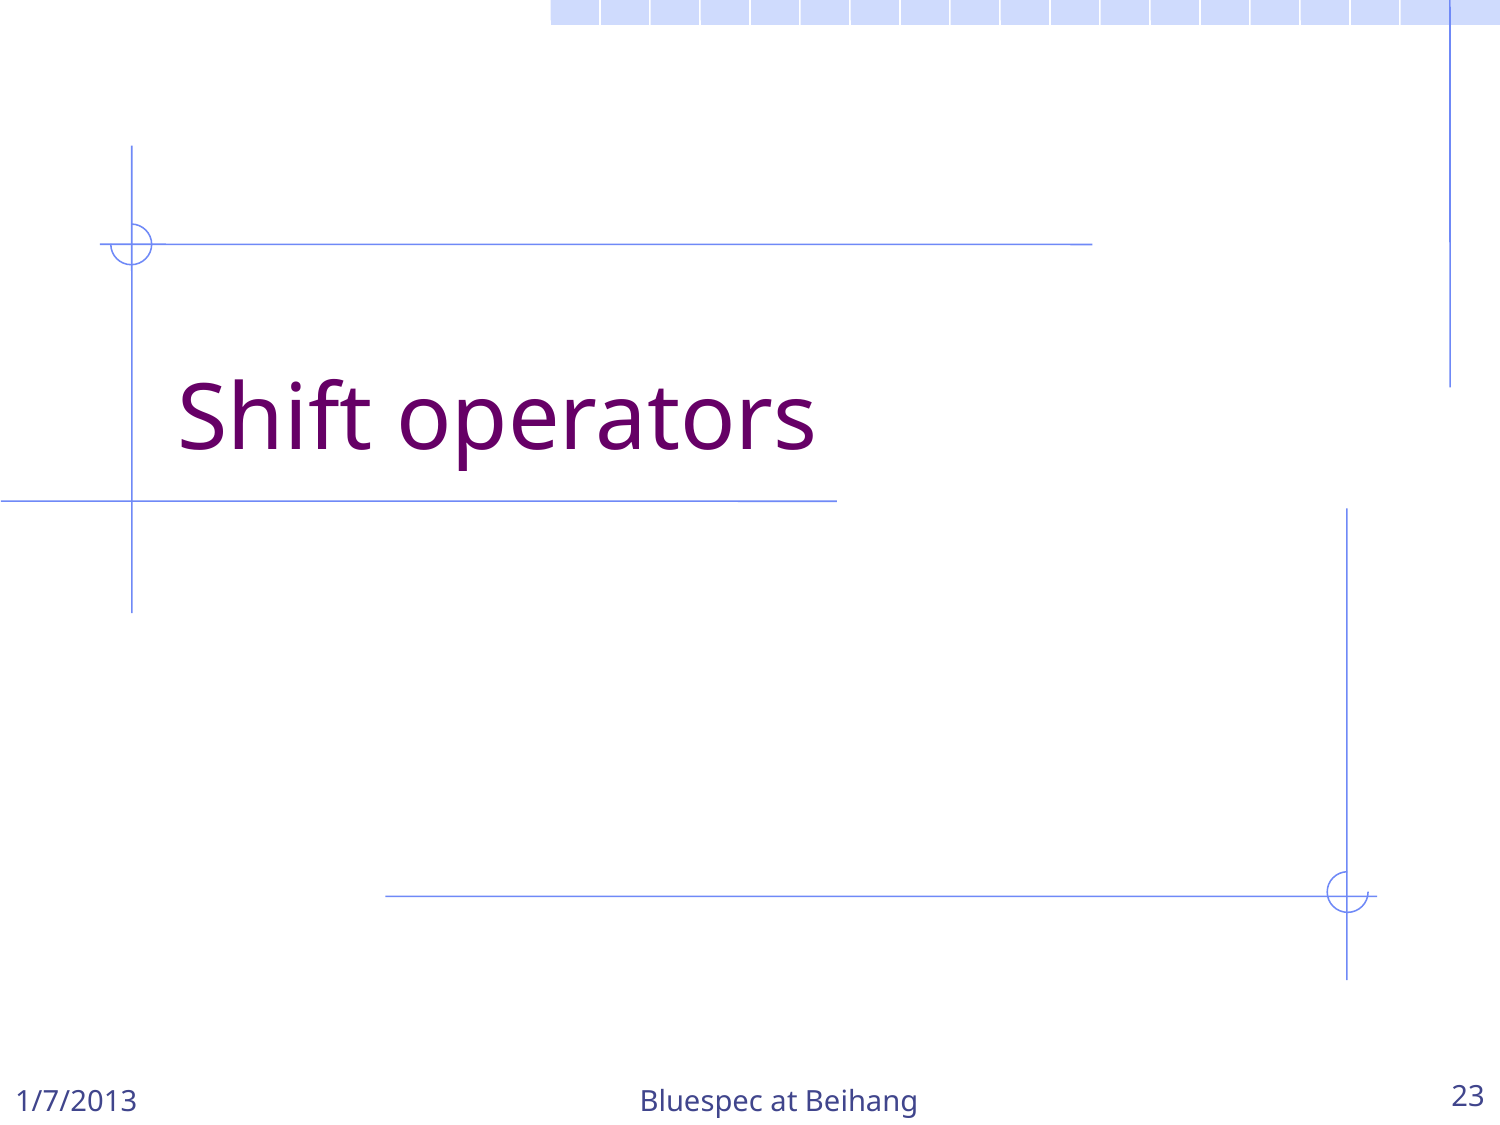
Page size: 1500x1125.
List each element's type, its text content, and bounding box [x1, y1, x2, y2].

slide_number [0, 1049, 313, 1125]
slide_number 23 [1187, 1049, 1500, 1125]
title Shift operators [162, 287, 1438, 476]
footer Bluespec at Beihang [508, 1049, 1051, 1125]
